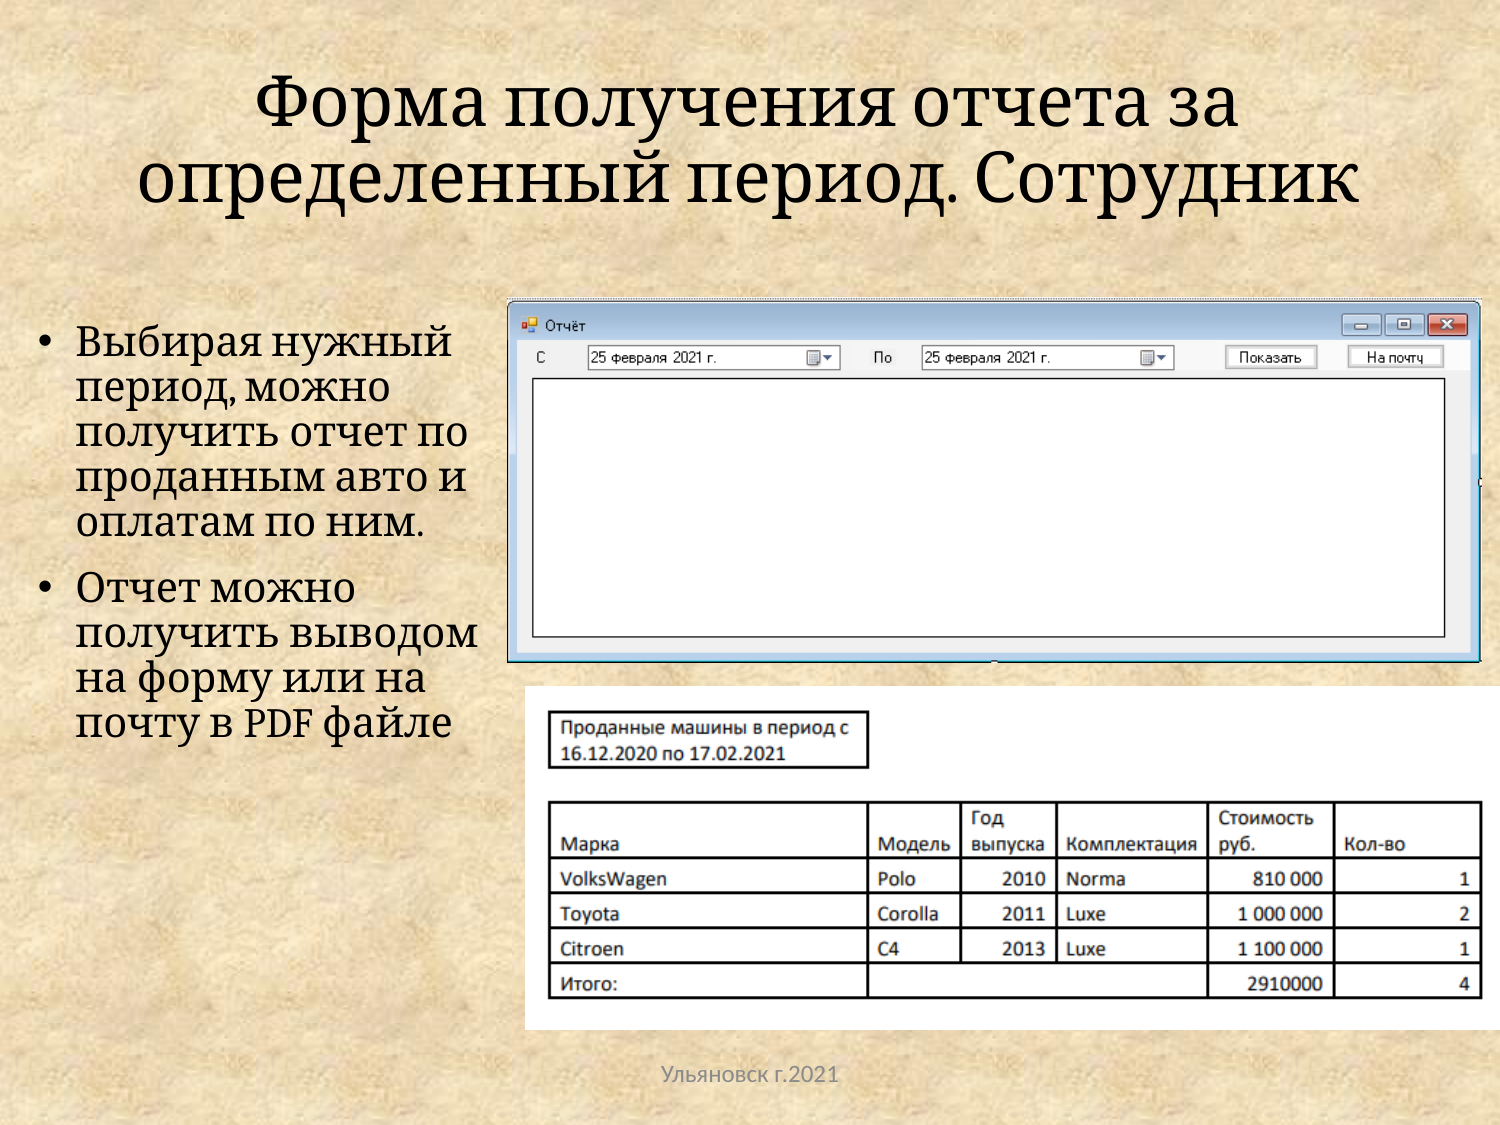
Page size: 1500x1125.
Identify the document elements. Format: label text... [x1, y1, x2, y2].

list Выбирая нужный период, можно получить отчет по проданным авто и оплатам по ним. Отчет можно получить выводом на форму или на почту в PDF файле [22, 312, 510, 1027]
title Форма получения отчета за определенный период. Сотрудник [101, 32, 1396, 251]
picture [0, 0, 1500, 1125]
footer Ульяновск г.2021 [496, 1042, 1004, 1103]
